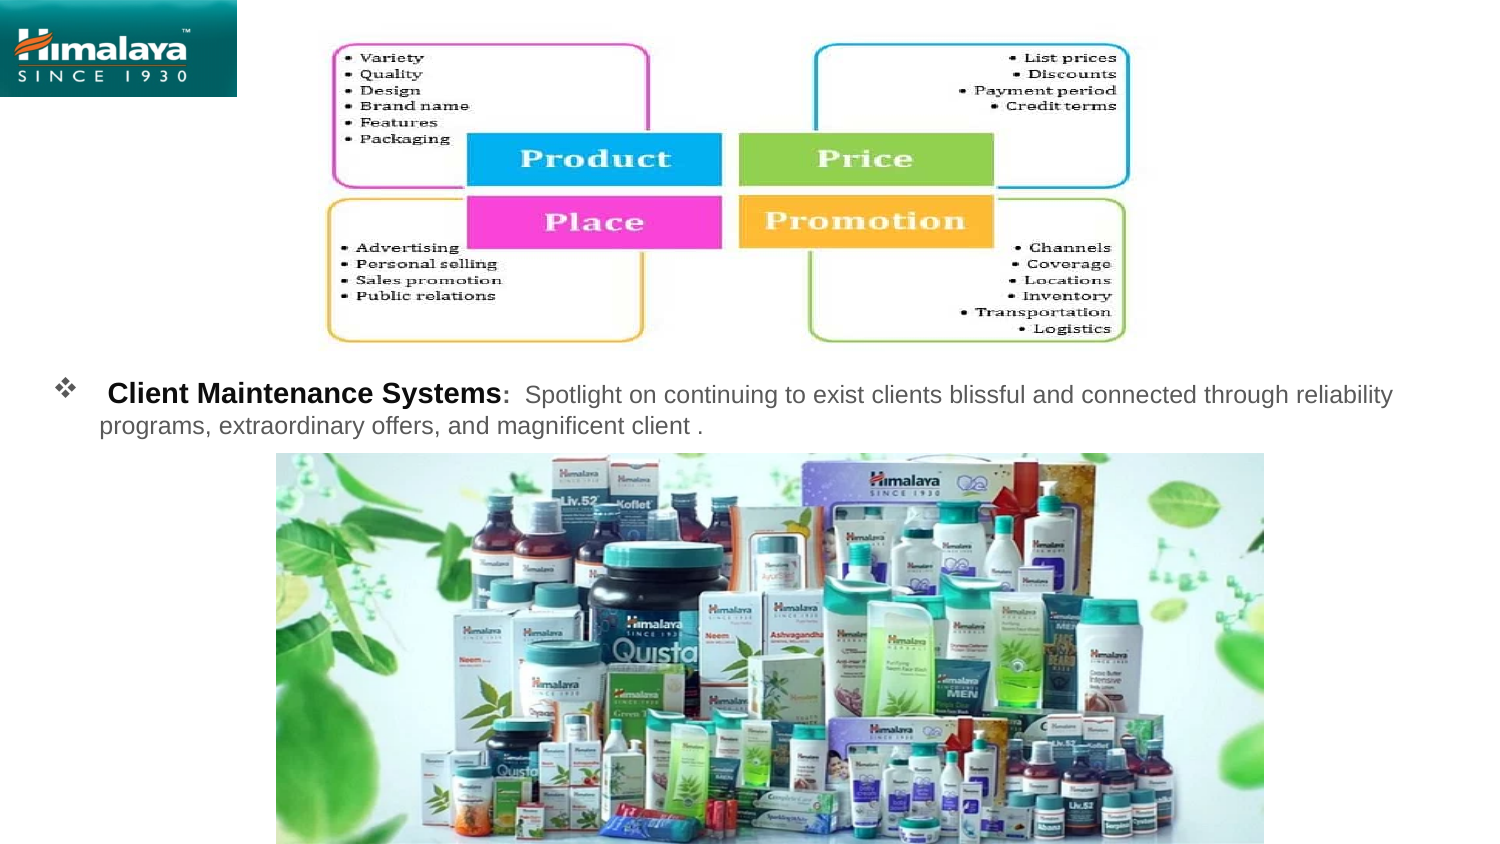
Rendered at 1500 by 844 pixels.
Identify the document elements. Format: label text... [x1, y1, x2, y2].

list Client Maintenance Systems: Spotlight on continuing to exist clients blissful and connected through reliability programs, extraordinary offers, and magnificent client . [0, 0, 1500, 844]
picture [275, 23, 1170, 360]
picture [275, 453, 1264, 844]
picture [0, 0, 238, 97]
